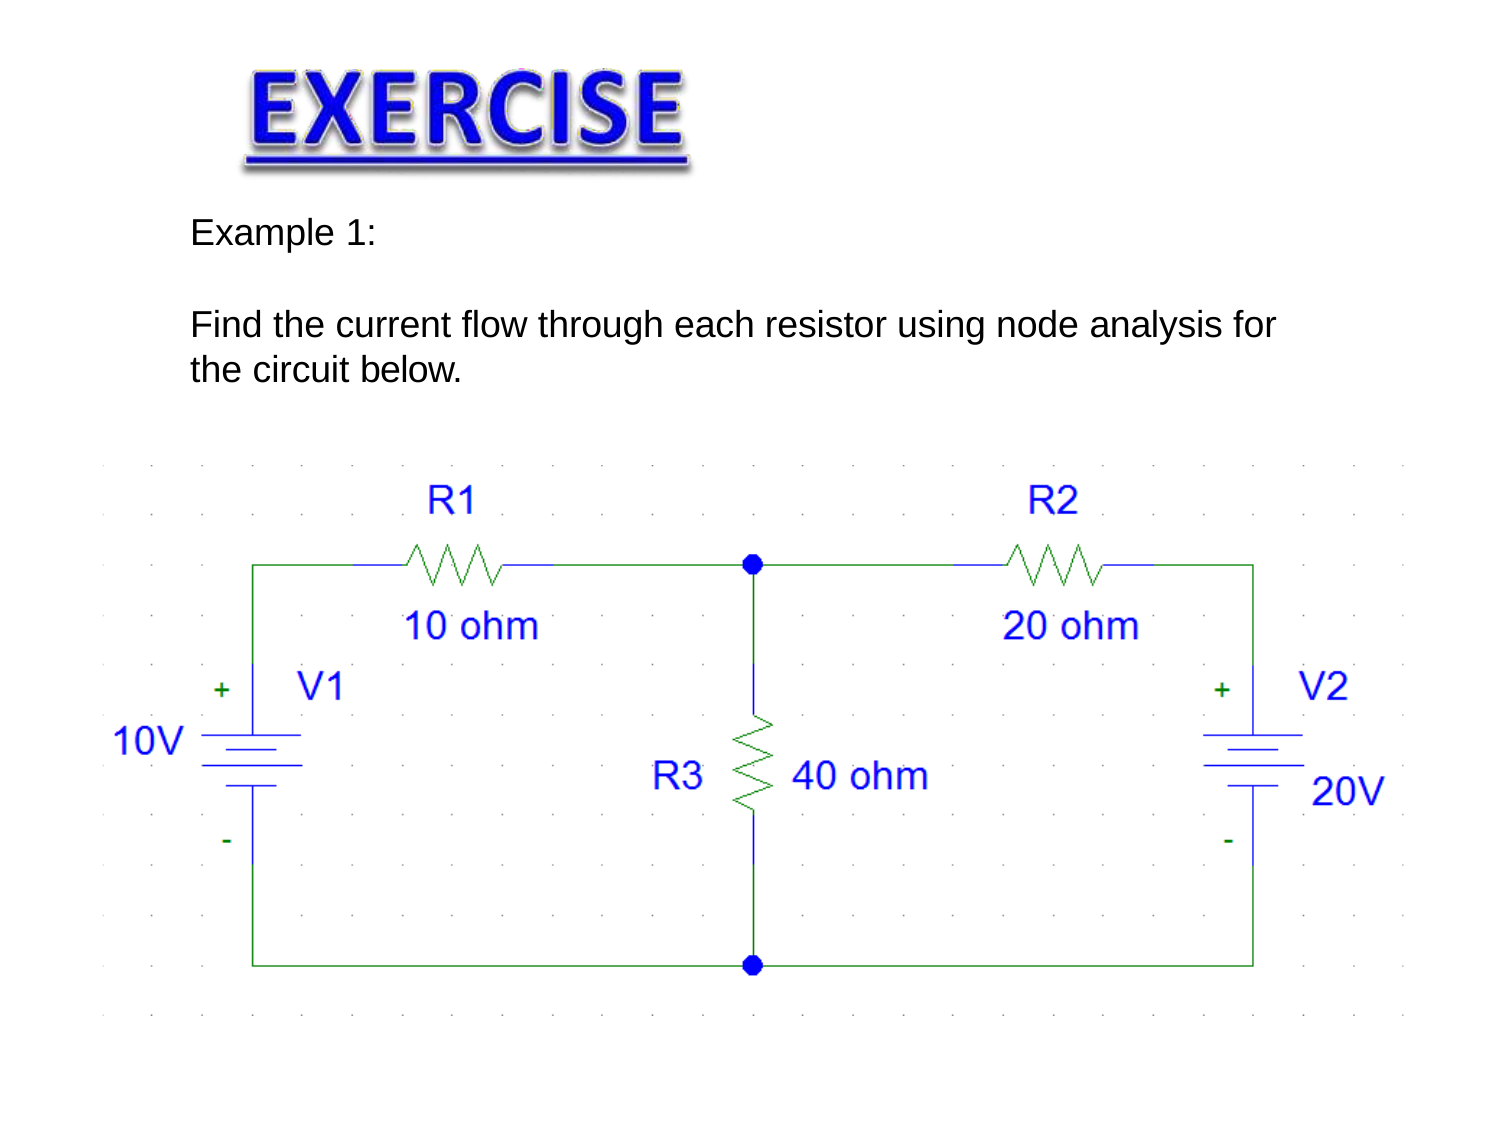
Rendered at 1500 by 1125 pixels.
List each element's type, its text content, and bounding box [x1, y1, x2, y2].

text_box [234, 68, 700, 183]
text_box [102, 465, 1404, 1016]
text_box Example 1: Find the current flow through each resistor using node analysis for the circuit below. [188, 206, 1299, 391]
